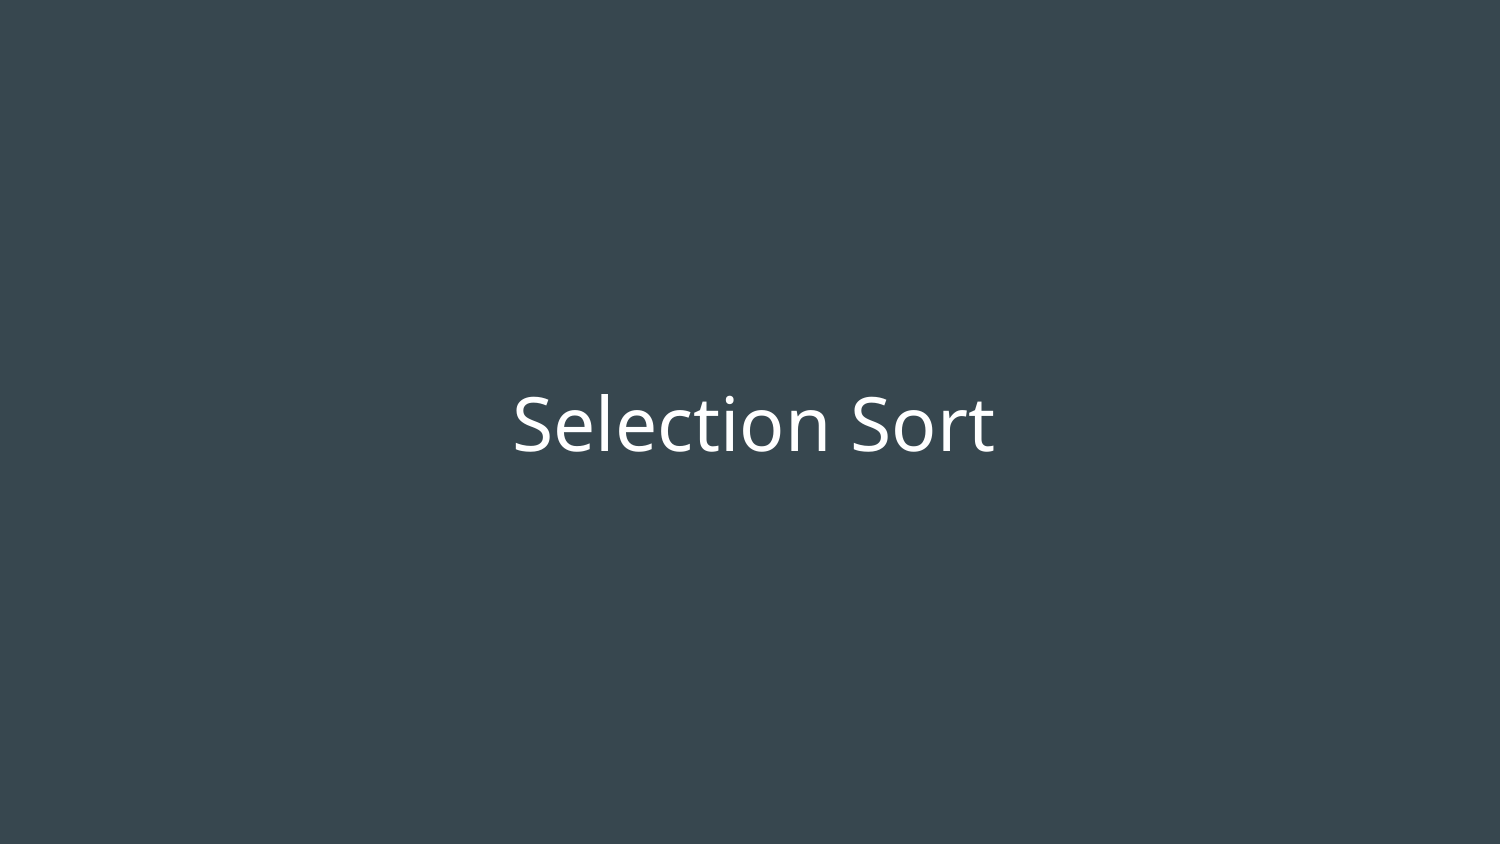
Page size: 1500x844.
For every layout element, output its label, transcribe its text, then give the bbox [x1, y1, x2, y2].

title Selection Sort [110, 351, 1399, 493]
